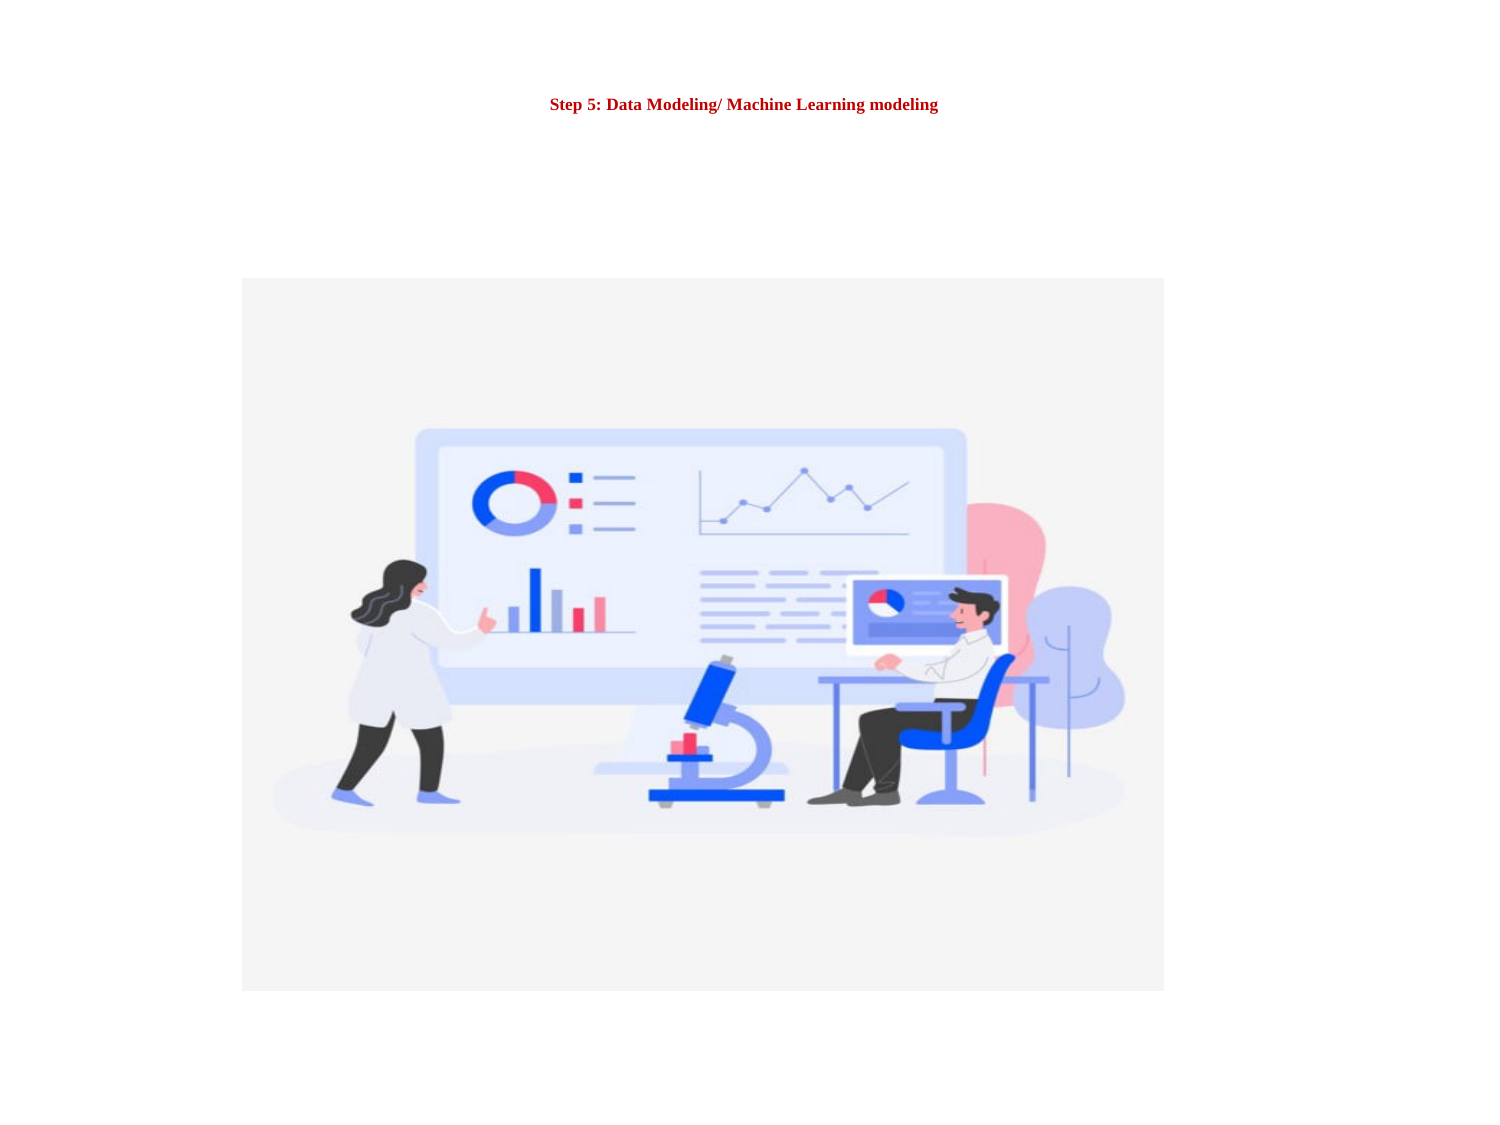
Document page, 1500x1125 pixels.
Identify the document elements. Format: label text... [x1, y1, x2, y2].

picture [241, 278, 1164, 991]
title Step 5: Data Modeling/ Machine Learning modeling [53, 42, 1436, 143]
